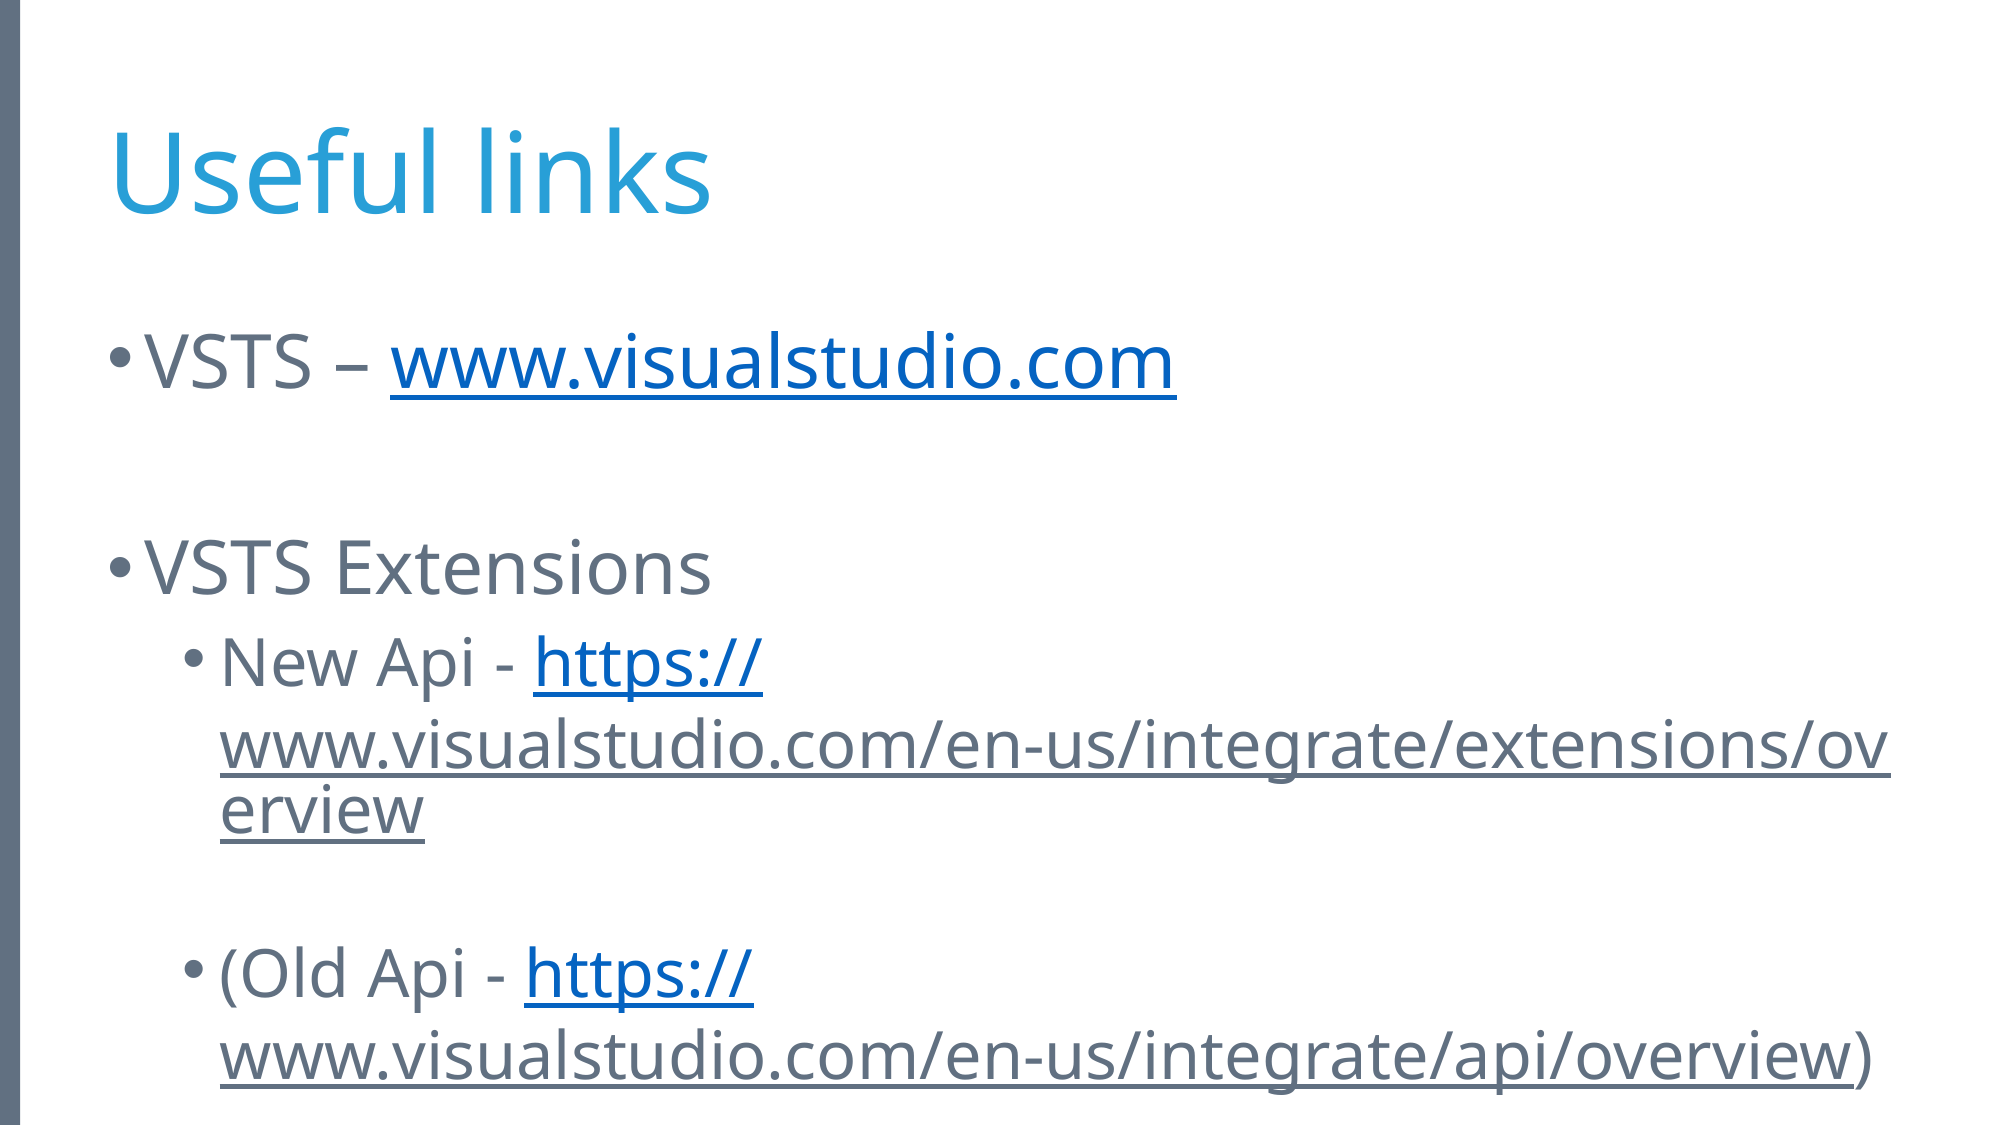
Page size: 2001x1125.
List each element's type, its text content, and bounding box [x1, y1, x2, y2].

list VSTS – www.visualstudio.com VSTS Extensions New Api - https://www.visualstudio.com/en-us/integrate/extensions/overview (Old Api - https://www.visualstudio.com/en-us/integrate/api/overview) [92, 307, 1910, 1000]
title Useful links [92, 68, 1910, 286]
